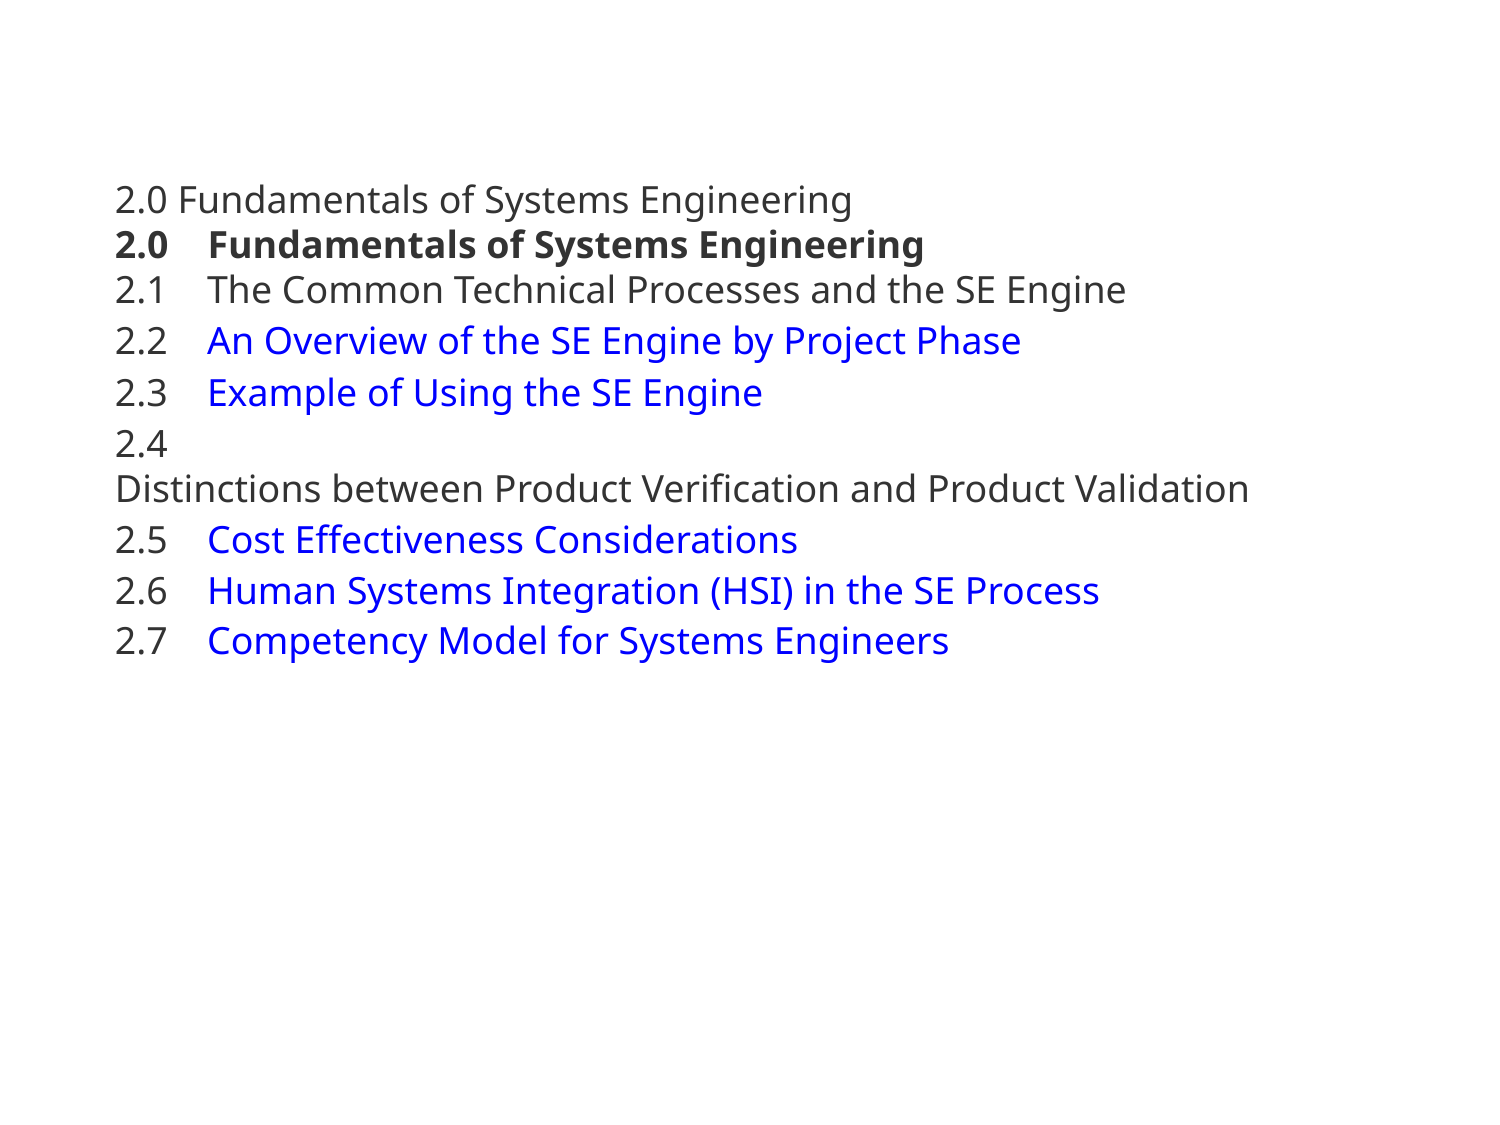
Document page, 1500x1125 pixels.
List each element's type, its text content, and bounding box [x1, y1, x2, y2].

text_box 2.0 Fundamentals of Systems Engineering 2.0 Fundamentals of Systems Engineering 2.1 The Common Technical Processes and the SE Engine 2.2 An Overview of the SE Engine by Project Phase 2.3 Example of Using the SE Engine 2.4 Distinctions between Product Verification and Product Validation 2.5 Cost Effectiveness Considerations 2.6 Human Systems Integration (HSI) in the SE Process 2.7 Competency Model for Systems Engineers [100, 169, 1353, 766]
